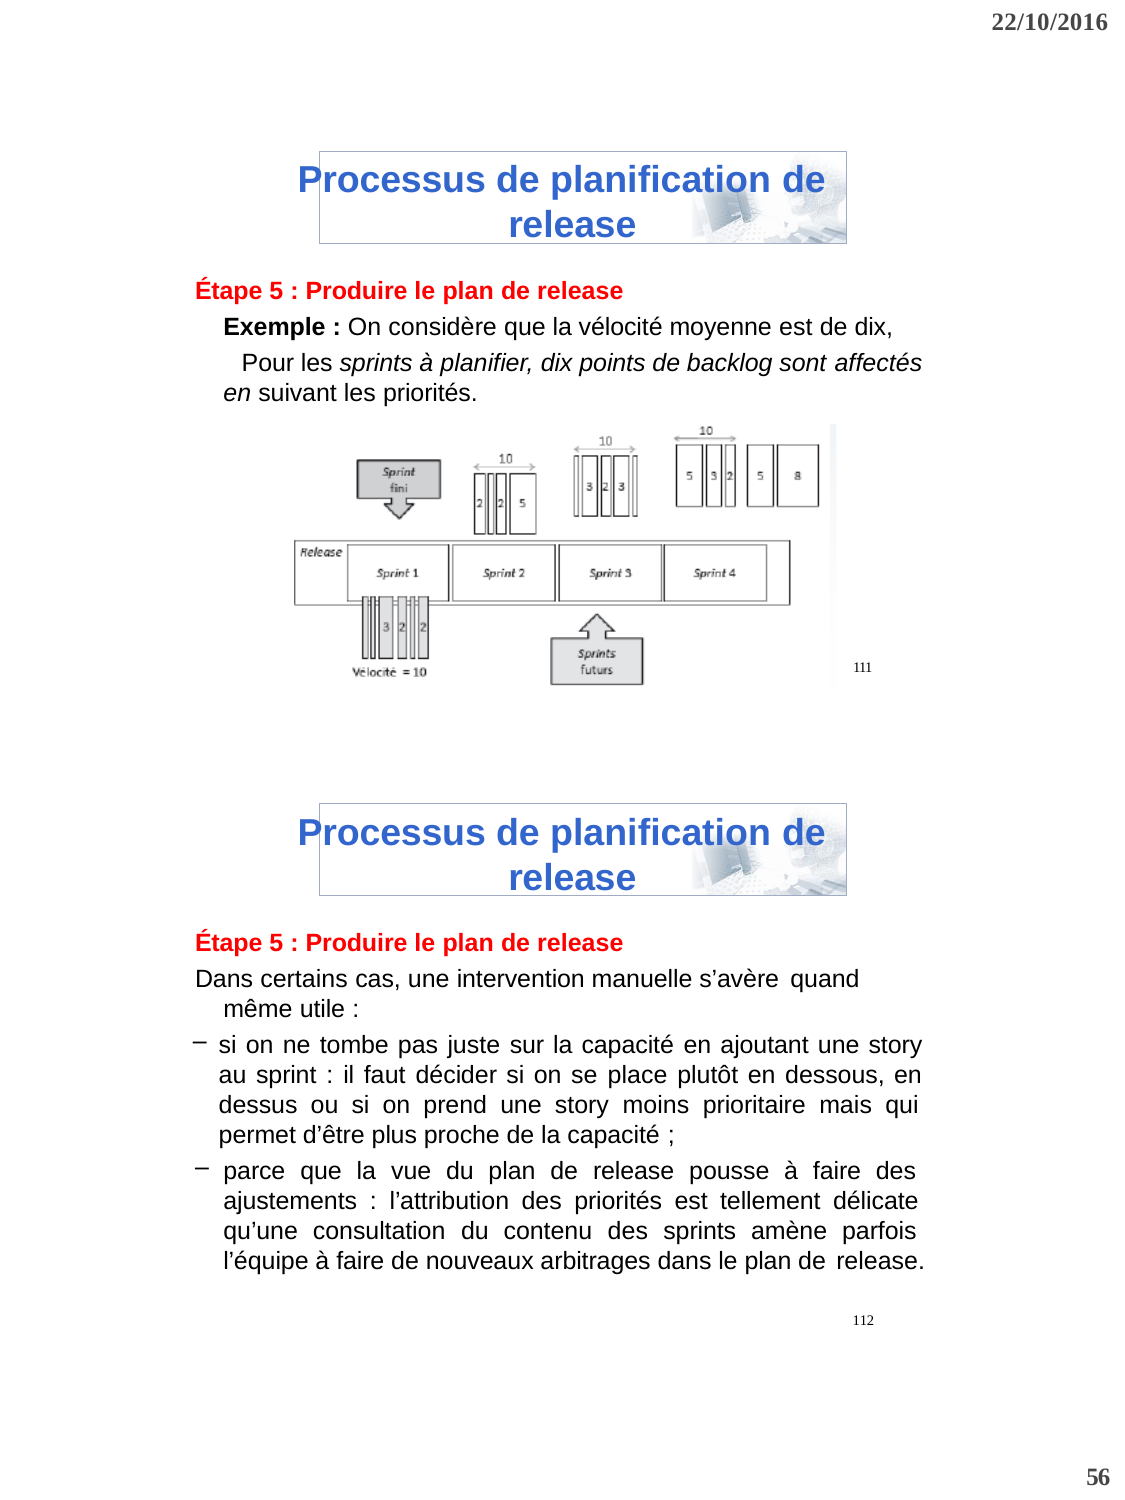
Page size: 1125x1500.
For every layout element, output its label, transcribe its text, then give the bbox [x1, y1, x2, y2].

text_box 22/10/2016 [989, 3, 1112, 36]
slide_number 56 [1082, 1462, 1115, 1500]
text_box [319, 151, 847, 244]
text_box [319, 803, 847, 896]
text_box Étape 5 : Produire le plan de release Dans certains cas, une intervention manuelle s’avère quand même utile : si on ne tombe pas juste sur la capacité en ajoutant une story au sprint : il faut décider si on se place plutôt en dessous, en dessus ou si on prend une story moins prioritaire mais qui permet d’être plus proche de la capacité ; parce que la vue du plan de release pousse à faire des ajustements : l’attribution des priorités est tellement délicate qu’une consultation du contenu des sprints amène parfois l’équipe à faire de nouveaux arbitrages dans le plan de release. [192, 918, 933, 1275]
text_box 112 [850, 1308, 876, 1328]
text_box [294, 424, 837, 688]
text_box Processus de planification de release [295, 153, 830, 246]
text_box Étape 5 : Produire le plan de release Exemple : On considère que la vélocité moyenne est de dix, Pour les sprints à planifier, dix points de backlog sont affectés en suivant les priorités. [192, 266, 926, 407]
text_box 111 [851, 656, 876, 676]
text_box Processus de planification de release [295, 805, 830, 898]
